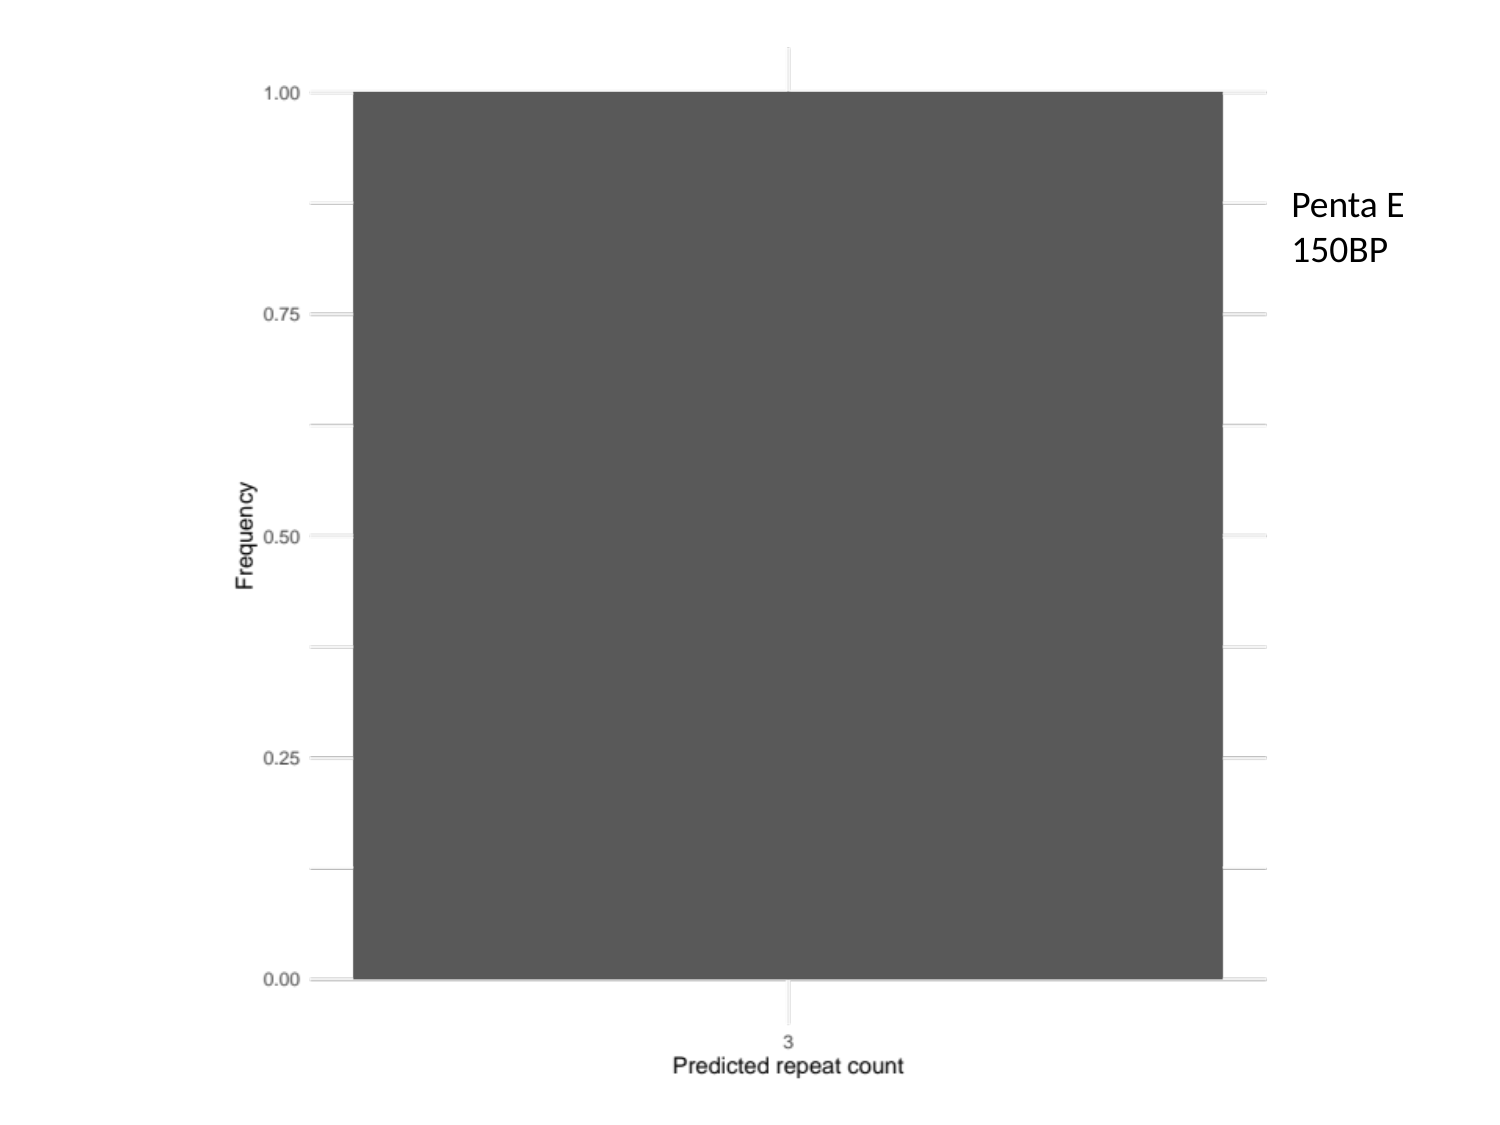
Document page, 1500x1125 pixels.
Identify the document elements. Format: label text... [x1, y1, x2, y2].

picture [224, 37, 1276, 1088]
text_box Penta E 150BP [1279, 172, 1420, 278]
